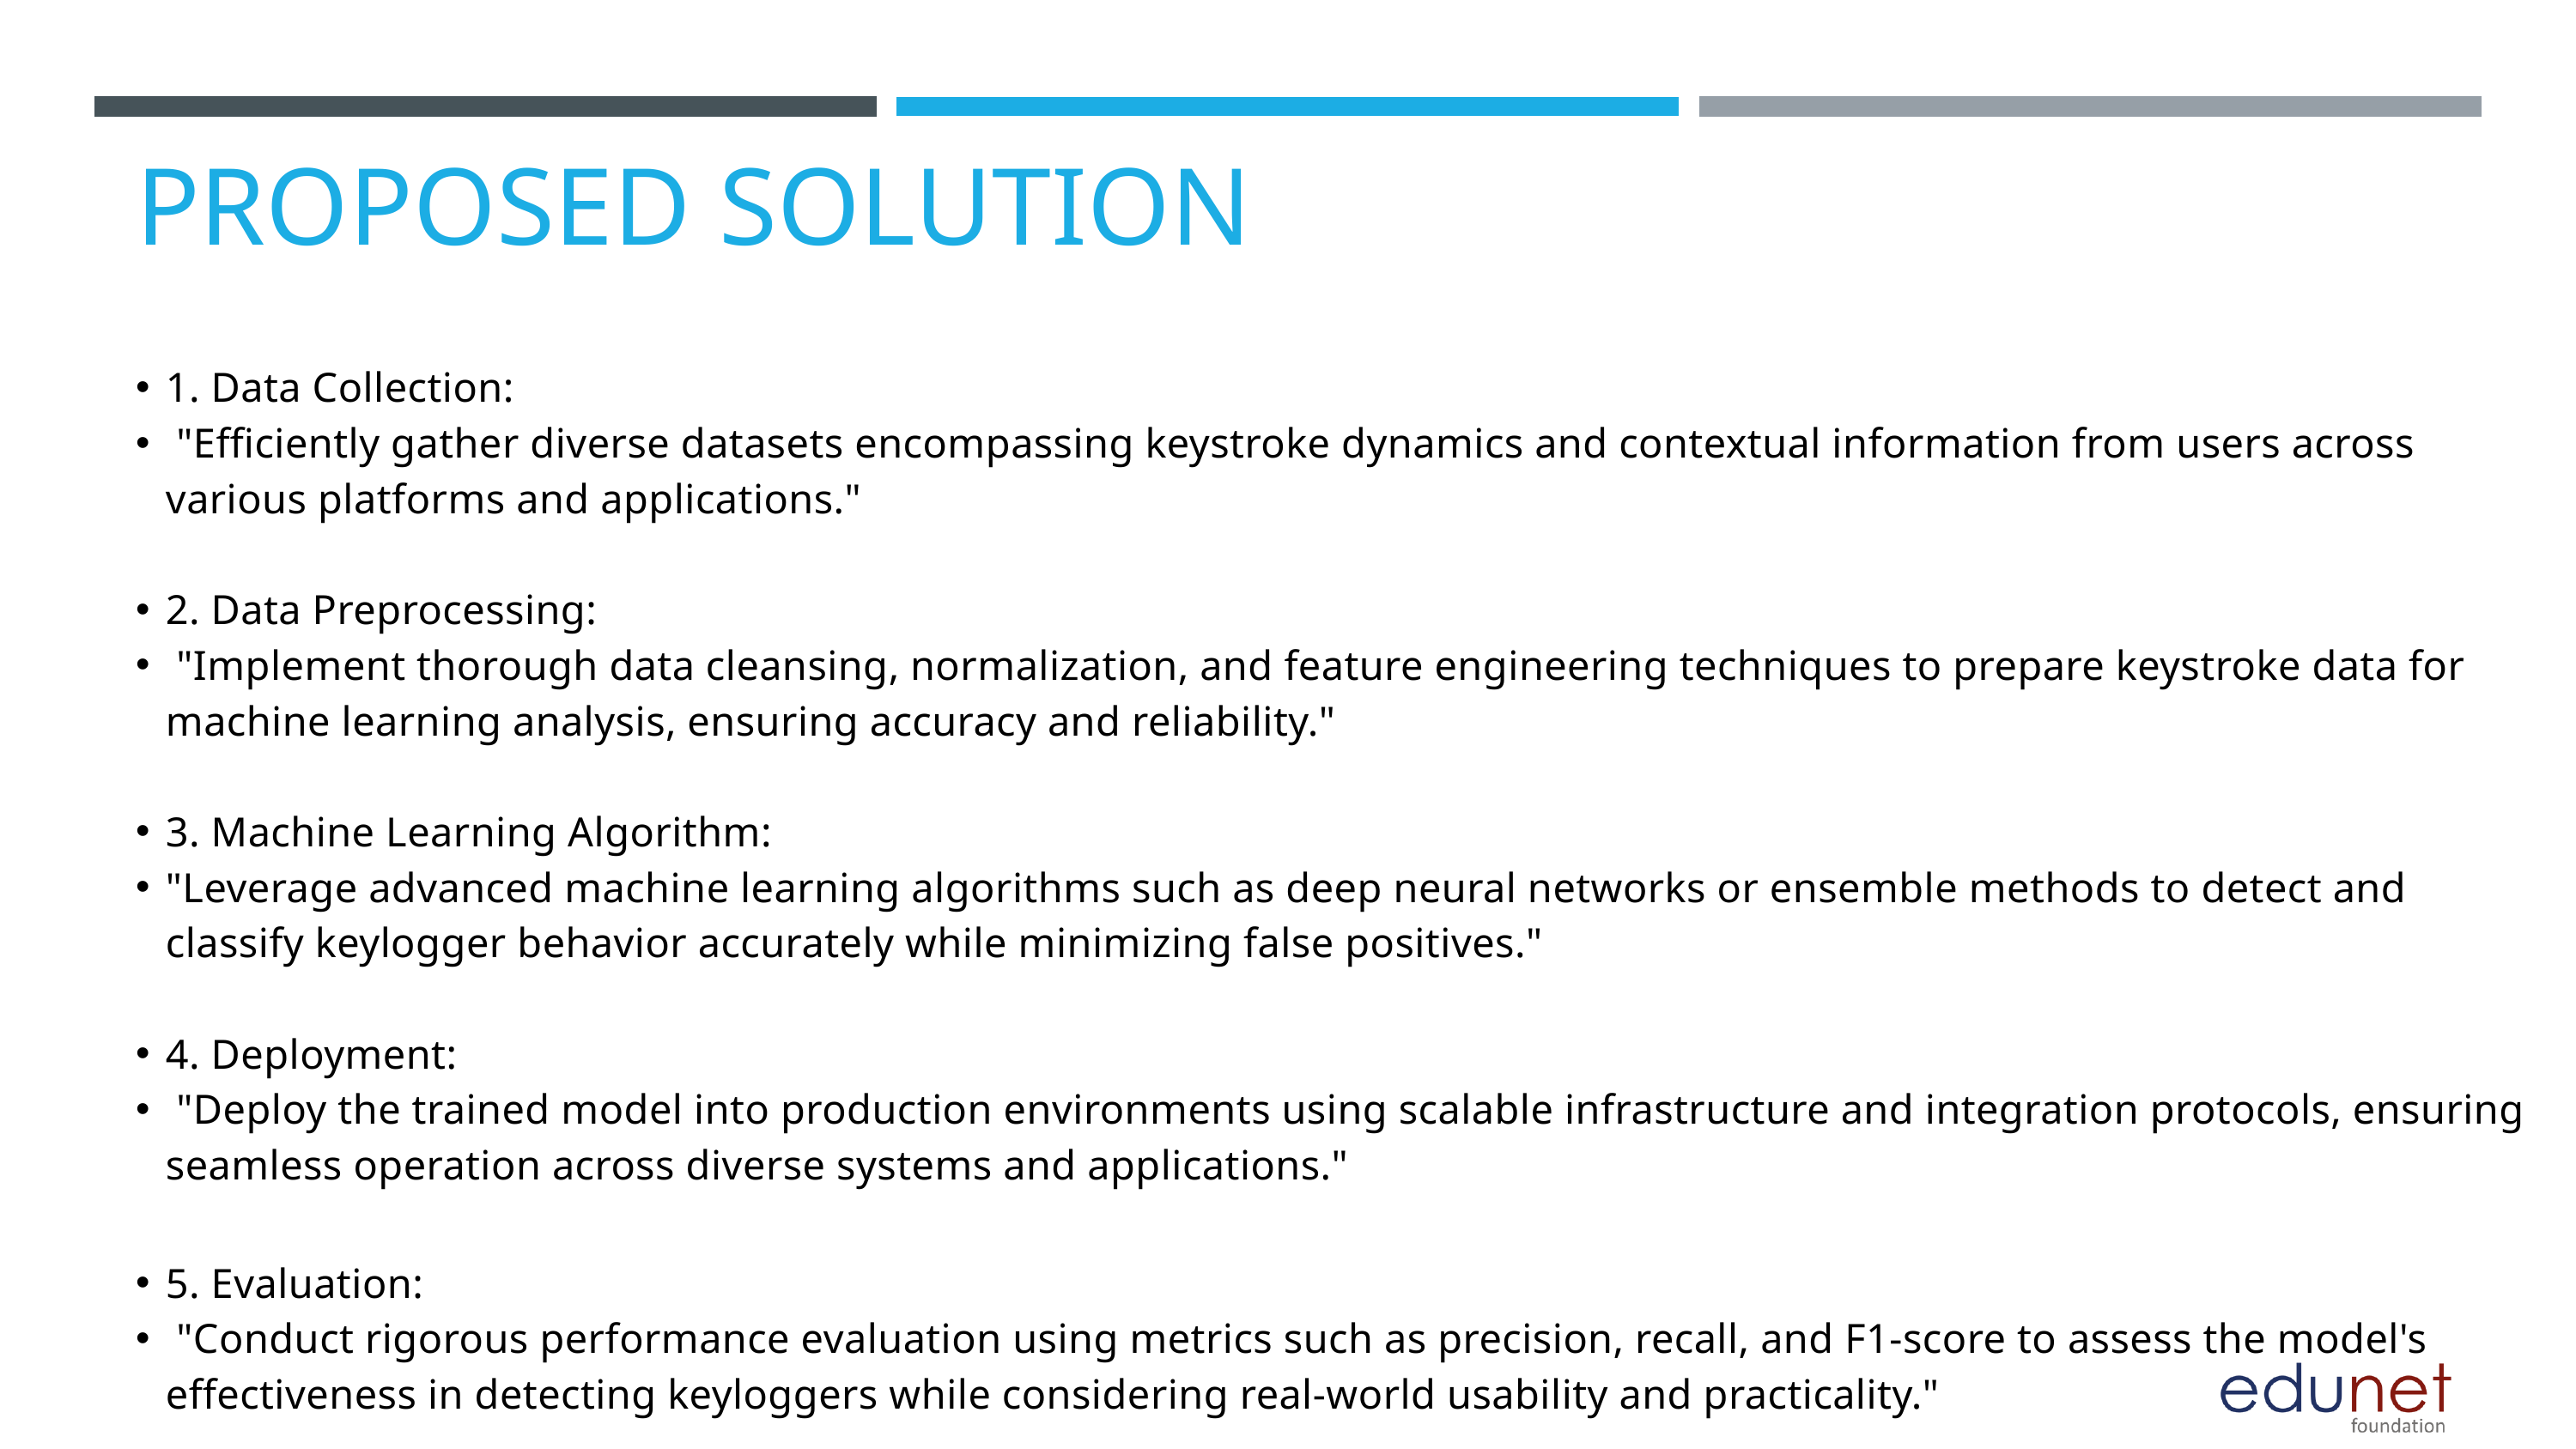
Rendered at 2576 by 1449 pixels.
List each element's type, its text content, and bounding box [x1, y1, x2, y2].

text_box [1698, 95, 2482, 118]
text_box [94, 96, 878, 118]
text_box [896, 96, 1680, 117]
text_box PROPOSED SOLUTION [136, 138, 2440, 232]
text_box 1. Data Collection: "Efficiently gather diverse datasets encompassing keystroke dynamics and contextual information from users across various platforms and applications." 2. Data Preprocessing: "Implement thorough data cleansing, normalization, and feature engineering techniques to prepare keystroke data for machine learning analysis, ensuring accuracy and reliability." 3. Machine Learning Algorithm: "Leverage advanced machine learning algorithms such as deep neural networks or ensemble methods to detect and classify keylogger behavior accurately while minimizing false positives." 4. Deployment: "Deploy the trained model into production environments using scalable infrastructure and integration protocols, ensuring seamless operation across diverse systems and applications." 5. Evaluation: "Conduct rigorous performance evaluation using metrics such as precision, recall, and F1-score to assess the model's effectiveness in detecting keyloggers while considering real-world usability and practicality." [106, 232, 2535, 1449]
